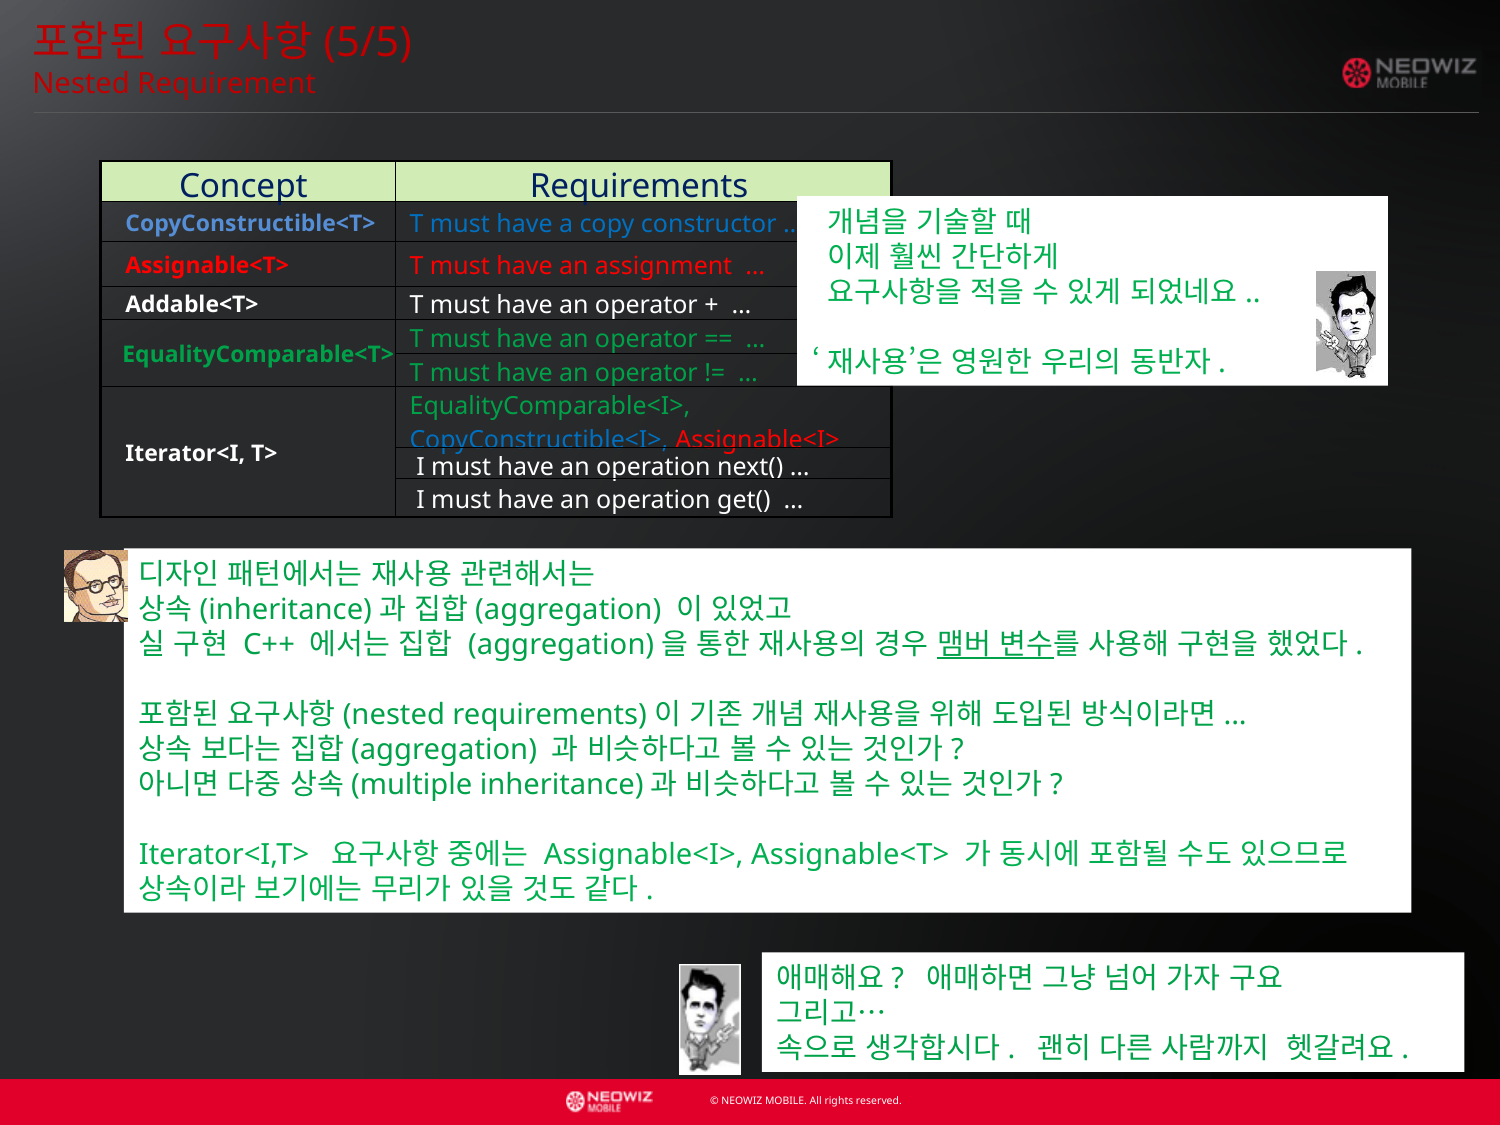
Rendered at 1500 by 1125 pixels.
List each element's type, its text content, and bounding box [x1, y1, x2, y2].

text_box 포함된 요구사항(5/5) Nested Requirement [17, 0, 1368, 114]
text_box 개념을 기술할 때 이제 훨씬 간단하게 요구사항을 적을 수 있게 되었네요.. ‘재사용’은 영원한 우리의 동반자. [797, 196, 1388, 386]
picture [0, 0, 1500, 1125]
table_cell Iterator<I, T> [102, 387, 395, 516]
table_cell T must have an assignment … [396, 242, 797, 286]
table_cell Assignable<T> [102, 242, 395, 286]
table_cell T must have a copy constructor … [396, 202, 797, 241]
table_header Concept [102, 162, 395, 201]
table_header Requirements [396, 162, 890, 201]
text_box 디자인 패턴에서는 재사용 관련해서는 상속(inheritance)과 집합(aggregation) 이 있었고 실 구현 C++ 에서는 집합 (aggregation)을 통한 재사용의 경우 맴버 변수를 사용해 구현을 했었다. 포함된 요구사항(nested requirements)이 기존 개념 재사용을 위해 도입된 방식이라면... 상속 보다는 집합(aggregation) 과 비슷하다고 볼 수 있는 것인가? 아니면 다중 상속(multiple inheritance)과 비슷하다고 볼 수 있는 것인가? Iterator<I,T> 요구사항 중에는 Assignable<I>, Assignable<T> 가 동시에 포함될 수도 있으므로 상속이라 보기에는 무리가 있을 것도 같다. [123, 548, 1412, 913]
table_cell T must have an operator + … [396, 287, 797, 319]
table_cell CopyConstructible<T> [102, 202, 395, 241]
table_cell Addable<T> [102, 287, 395, 319]
table_cell T must have an operator == … [396, 320, 797, 353]
text_box 애매해요? 애매하면 그냥 넘어 가자 구요 그리고… 속으로 생각합시다. 괜히 다른 사람까지 헷갈려요. [761, 952, 1465, 1072]
table_cell I must have an operation next() … [396, 448, 890, 478]
table_cell T must have an operator != … [396, 354, 797, 386]
table_cell EqualityComparable<T> [102, 320, 395, 386]
table_cell EqualityComparable<I>, CopyConstructible<I>, Assignable<I> [396, 387, 890, 447]
table_cell I must have an operation get() … [396, 479, 890, 516]
